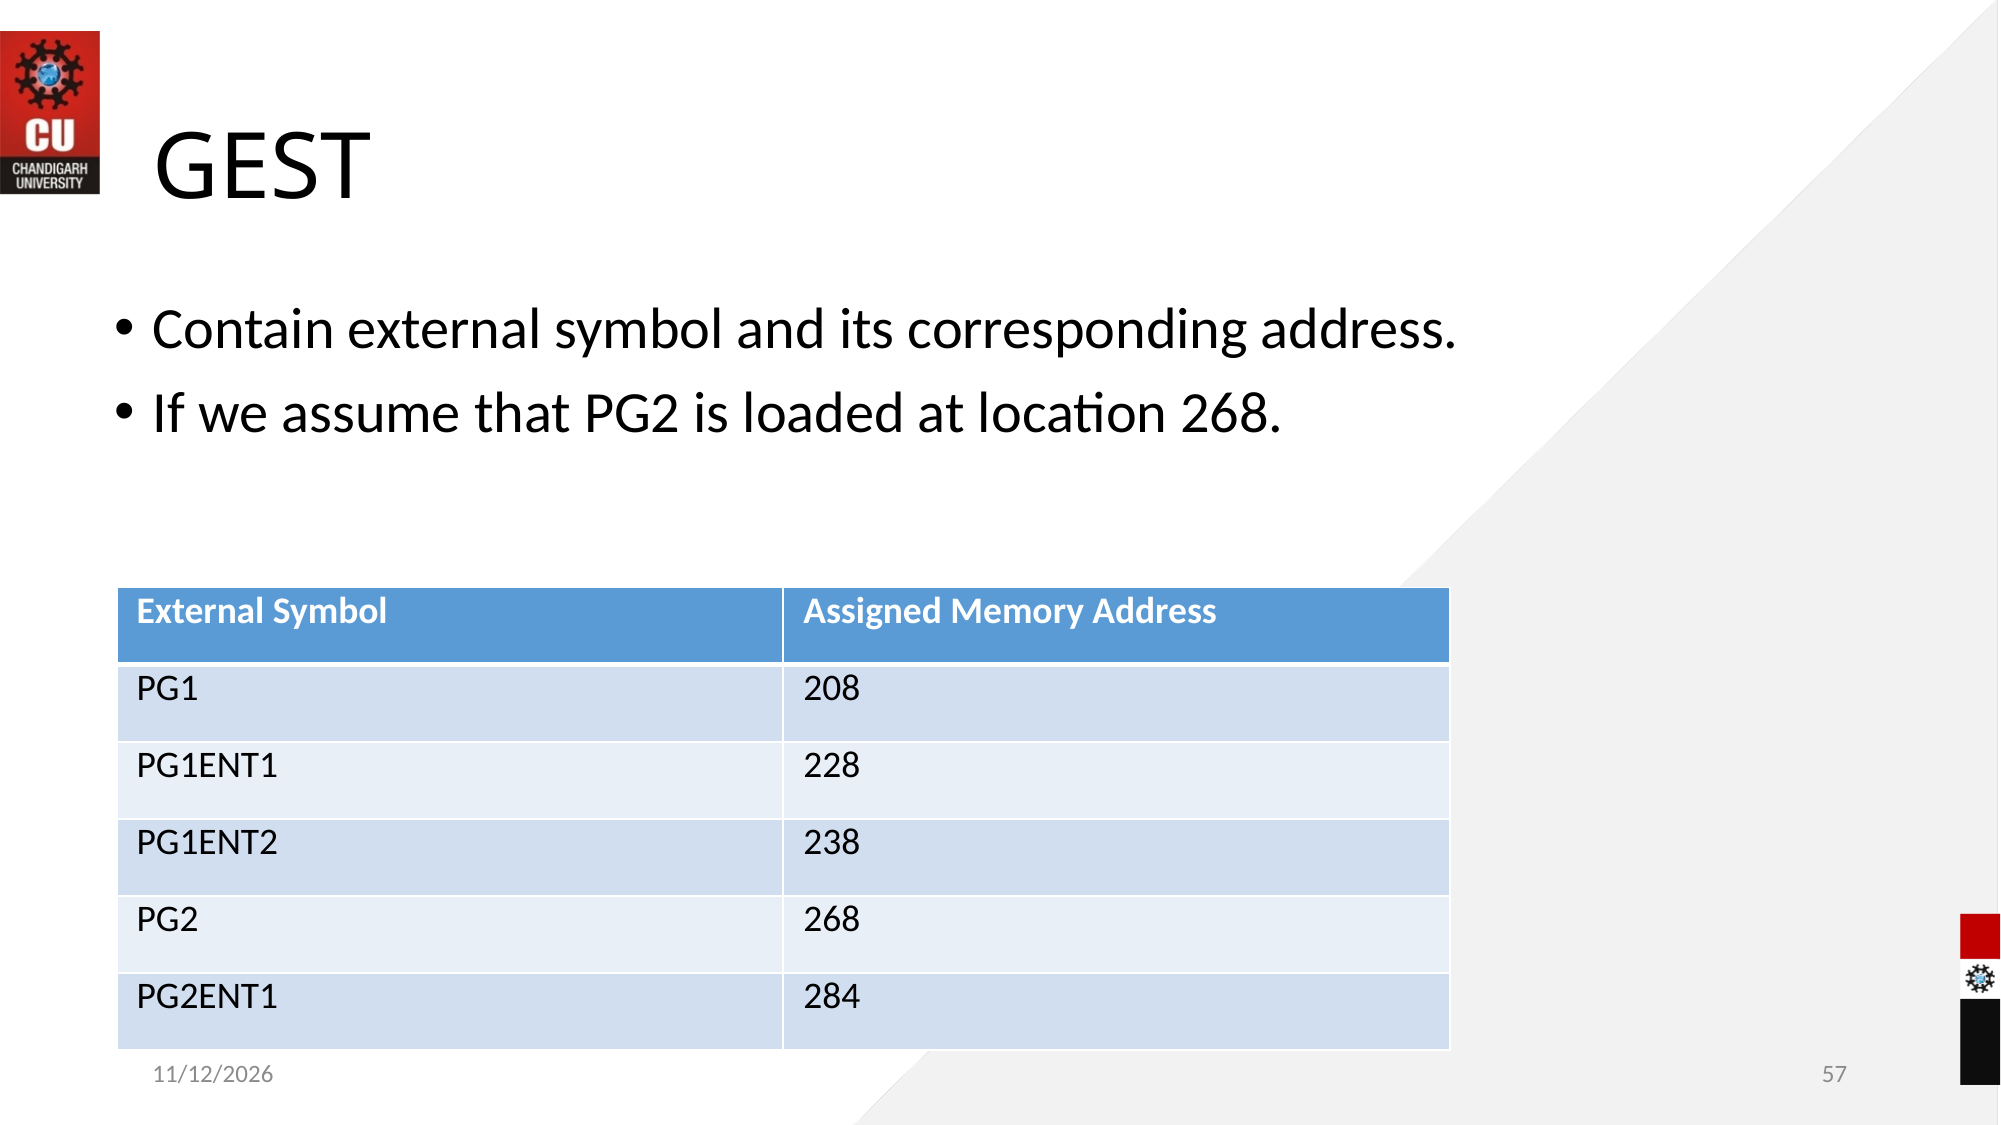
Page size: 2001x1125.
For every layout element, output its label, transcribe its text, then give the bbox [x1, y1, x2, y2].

list Contain external symbol and its corresponding address. If we assume that PG2 is loaded at location 268. [99, 291, 2000, 1050]
table_cell 284 [784, 974, 1449, 1049]
table_header External Symbol [118, 588, 782, 662]
table_cell 238 [784, 820, 1449, 895]
table_cell PG2ENT1 [118, 974, 782, 1049]
table_cell PG1ENT1 [118, 743, 782, 818]
table_cell 268 [784, 897, 1449, 972]
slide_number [137, 1051, 588, 1103]
table_cell PG1 [118, 667, 782, 741]
table_cell 228 [784, 743, 1449, 818]
table_cell PG1ENT2 [118, 820, 782, 895]
picture [0, 0, 2001, 1125]
table_cell 208 [784, 667, 1449, 741]
title GEST [137, 59, 1863, 278]
slide_number 57 [1412, 1042, 1863, 1103]
table_cell PG2 [118, 897, 782, 972]
table_header Assigned Memory Address [784, 588, 1449, 662]
